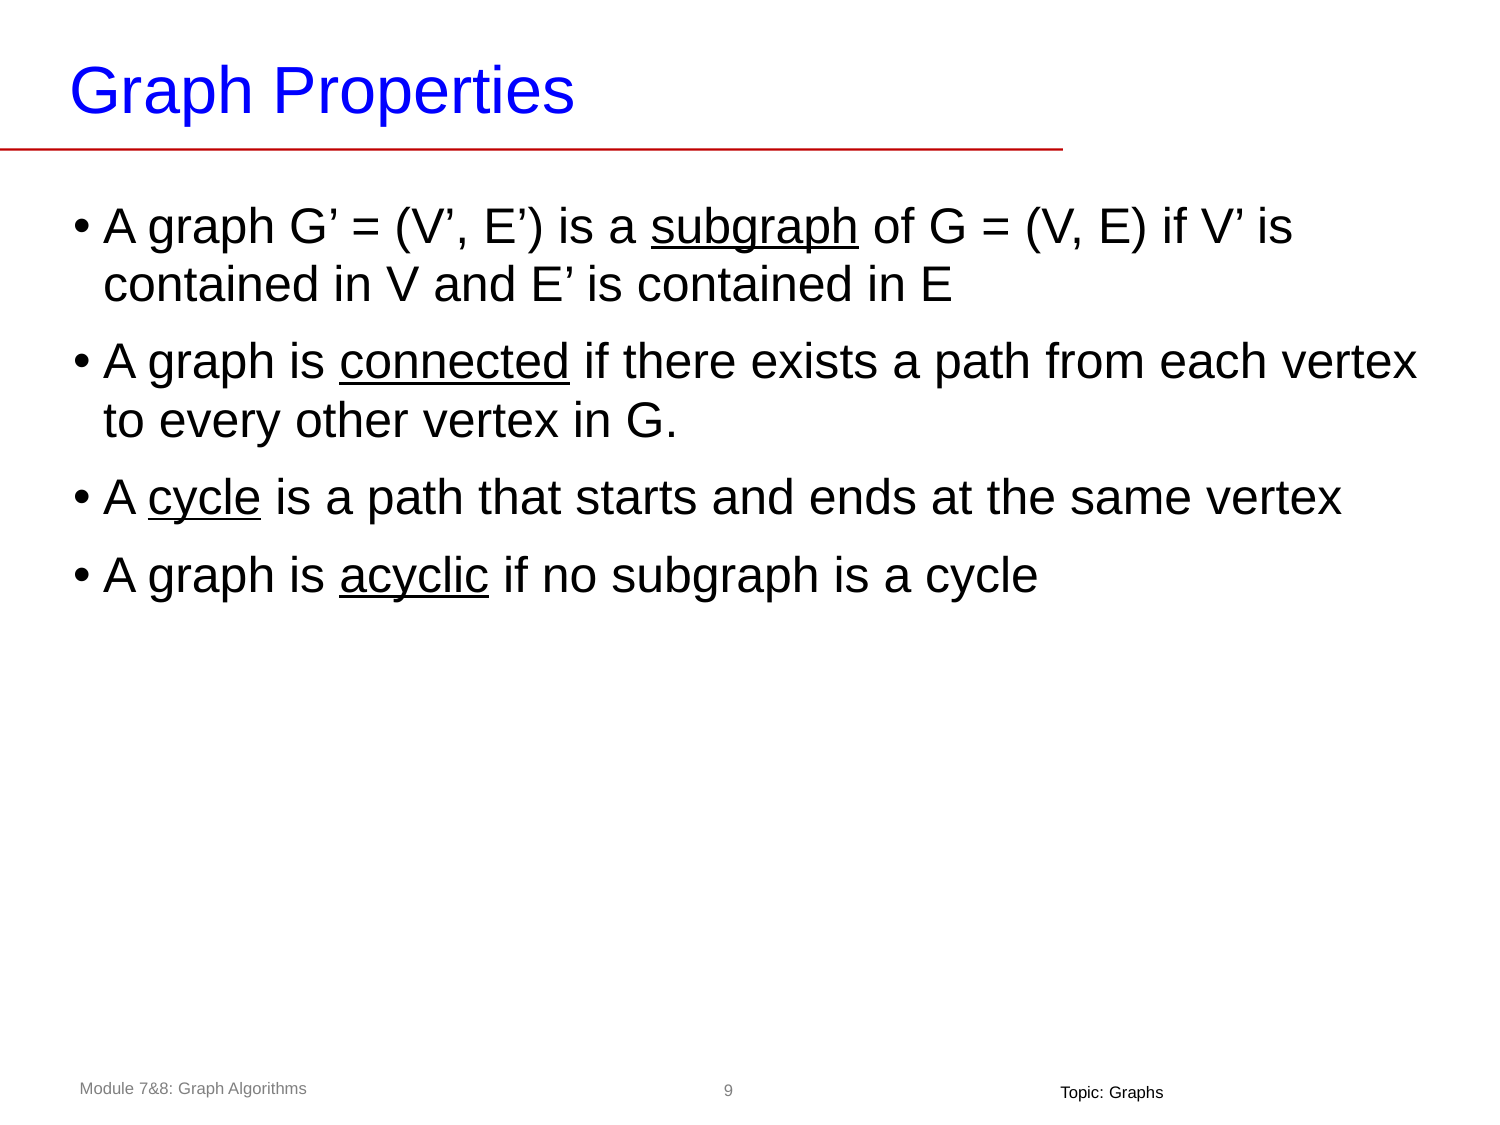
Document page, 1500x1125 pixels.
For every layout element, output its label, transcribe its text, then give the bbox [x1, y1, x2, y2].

title Graph Properties [57, 41, 1173, 133]
text_box Topic: Graphs [1045, 1082, 1180, 1108]
list A graph G’ = (V’, E’) is a subgraph of G = (V, E) if V’ is contained in V and E’ is contained in E A graph is connected if there exists a path from each vertex to every other vertex in G. A cycle is a path that starts and ends at the same vertex A graph is acyclic if no subgraph is a cycle [57, 188, 1457, 1012]
